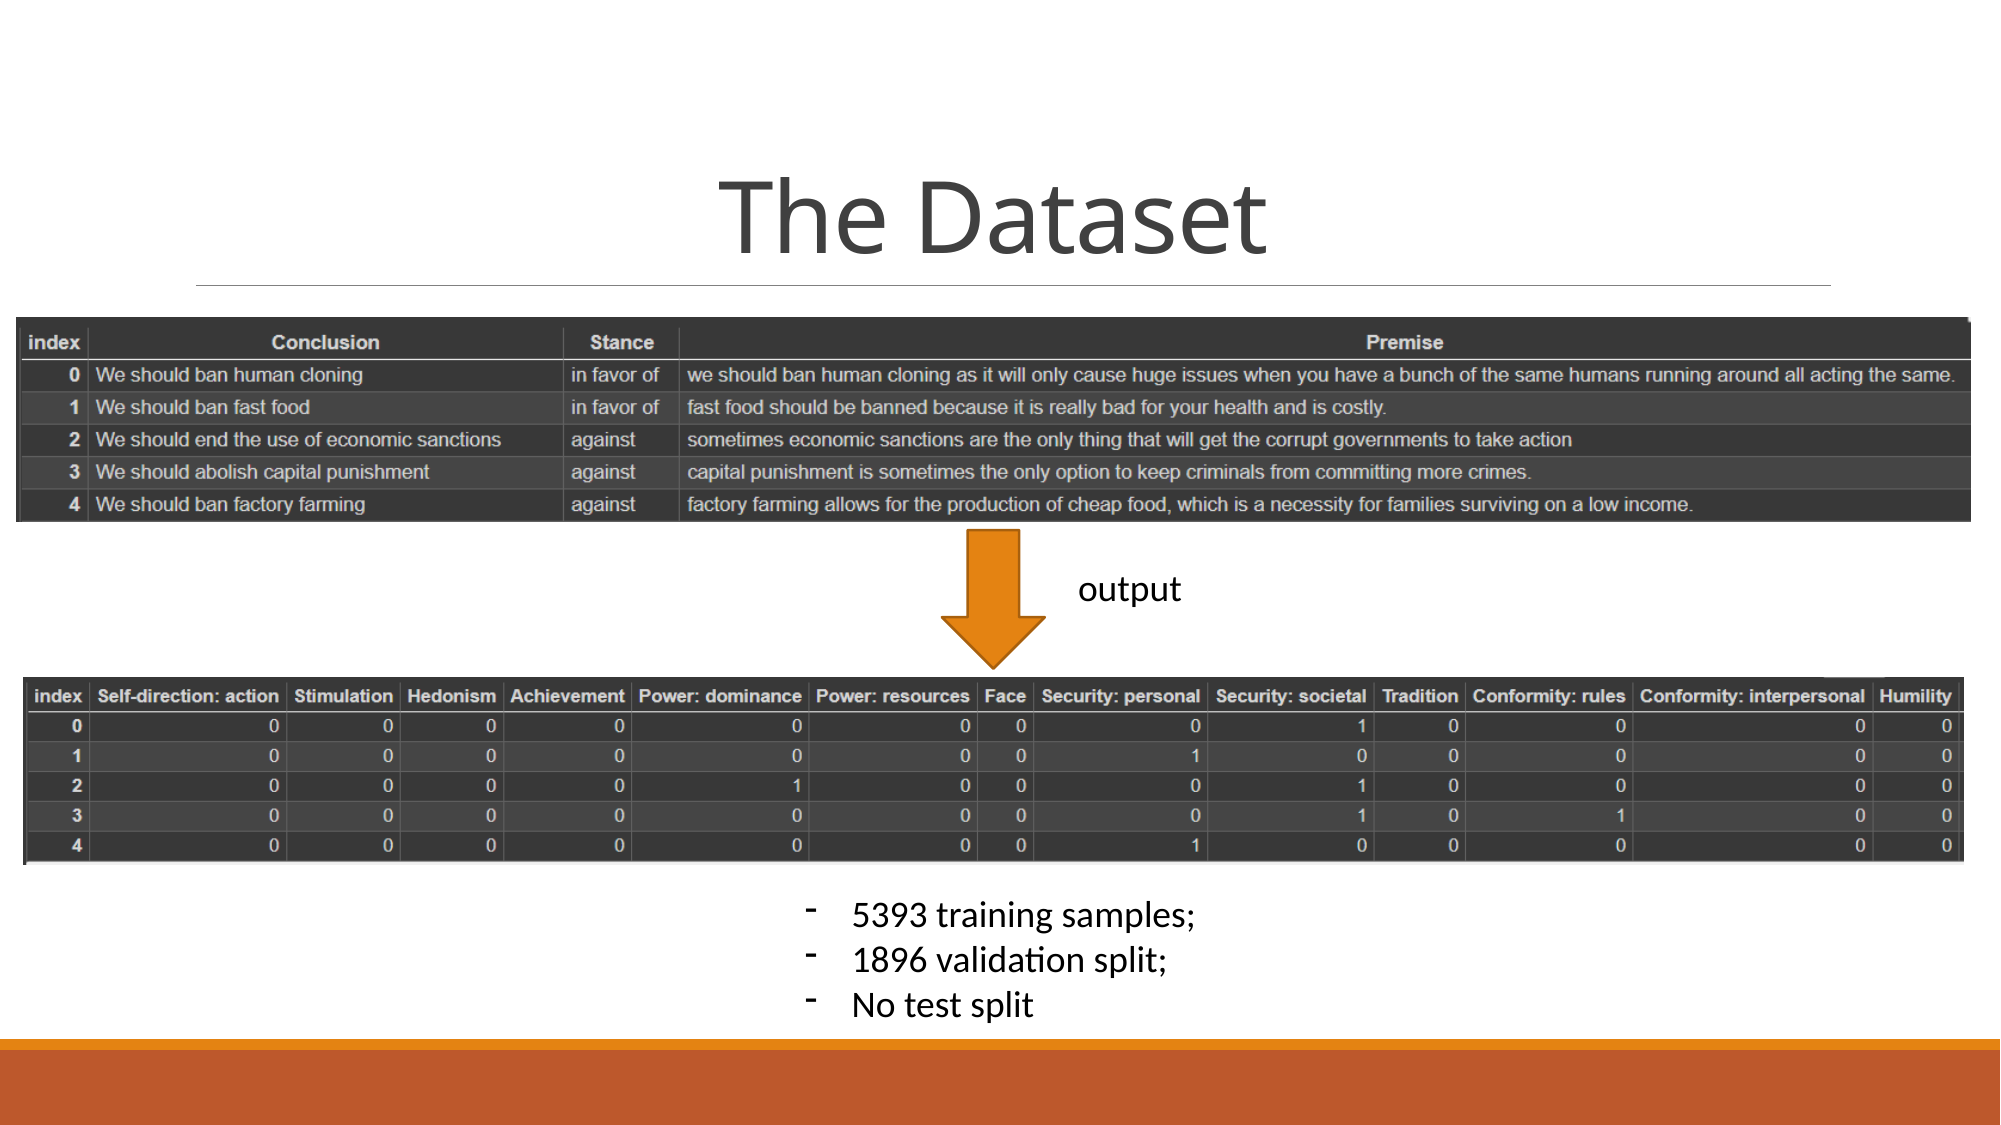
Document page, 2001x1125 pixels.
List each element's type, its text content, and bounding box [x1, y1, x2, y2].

title The Dataset [168, 43, 1819, 282]
text_box 5393 training samples; 1896 validation split; No test split [789, 882, 1424, 1033]
picture [22, 677, 1965, 866]
text_box output [1063, 556, 1206, 617]
text_box [940, 532, 1047, 670]
picture [16, 316, 1971, 522]
